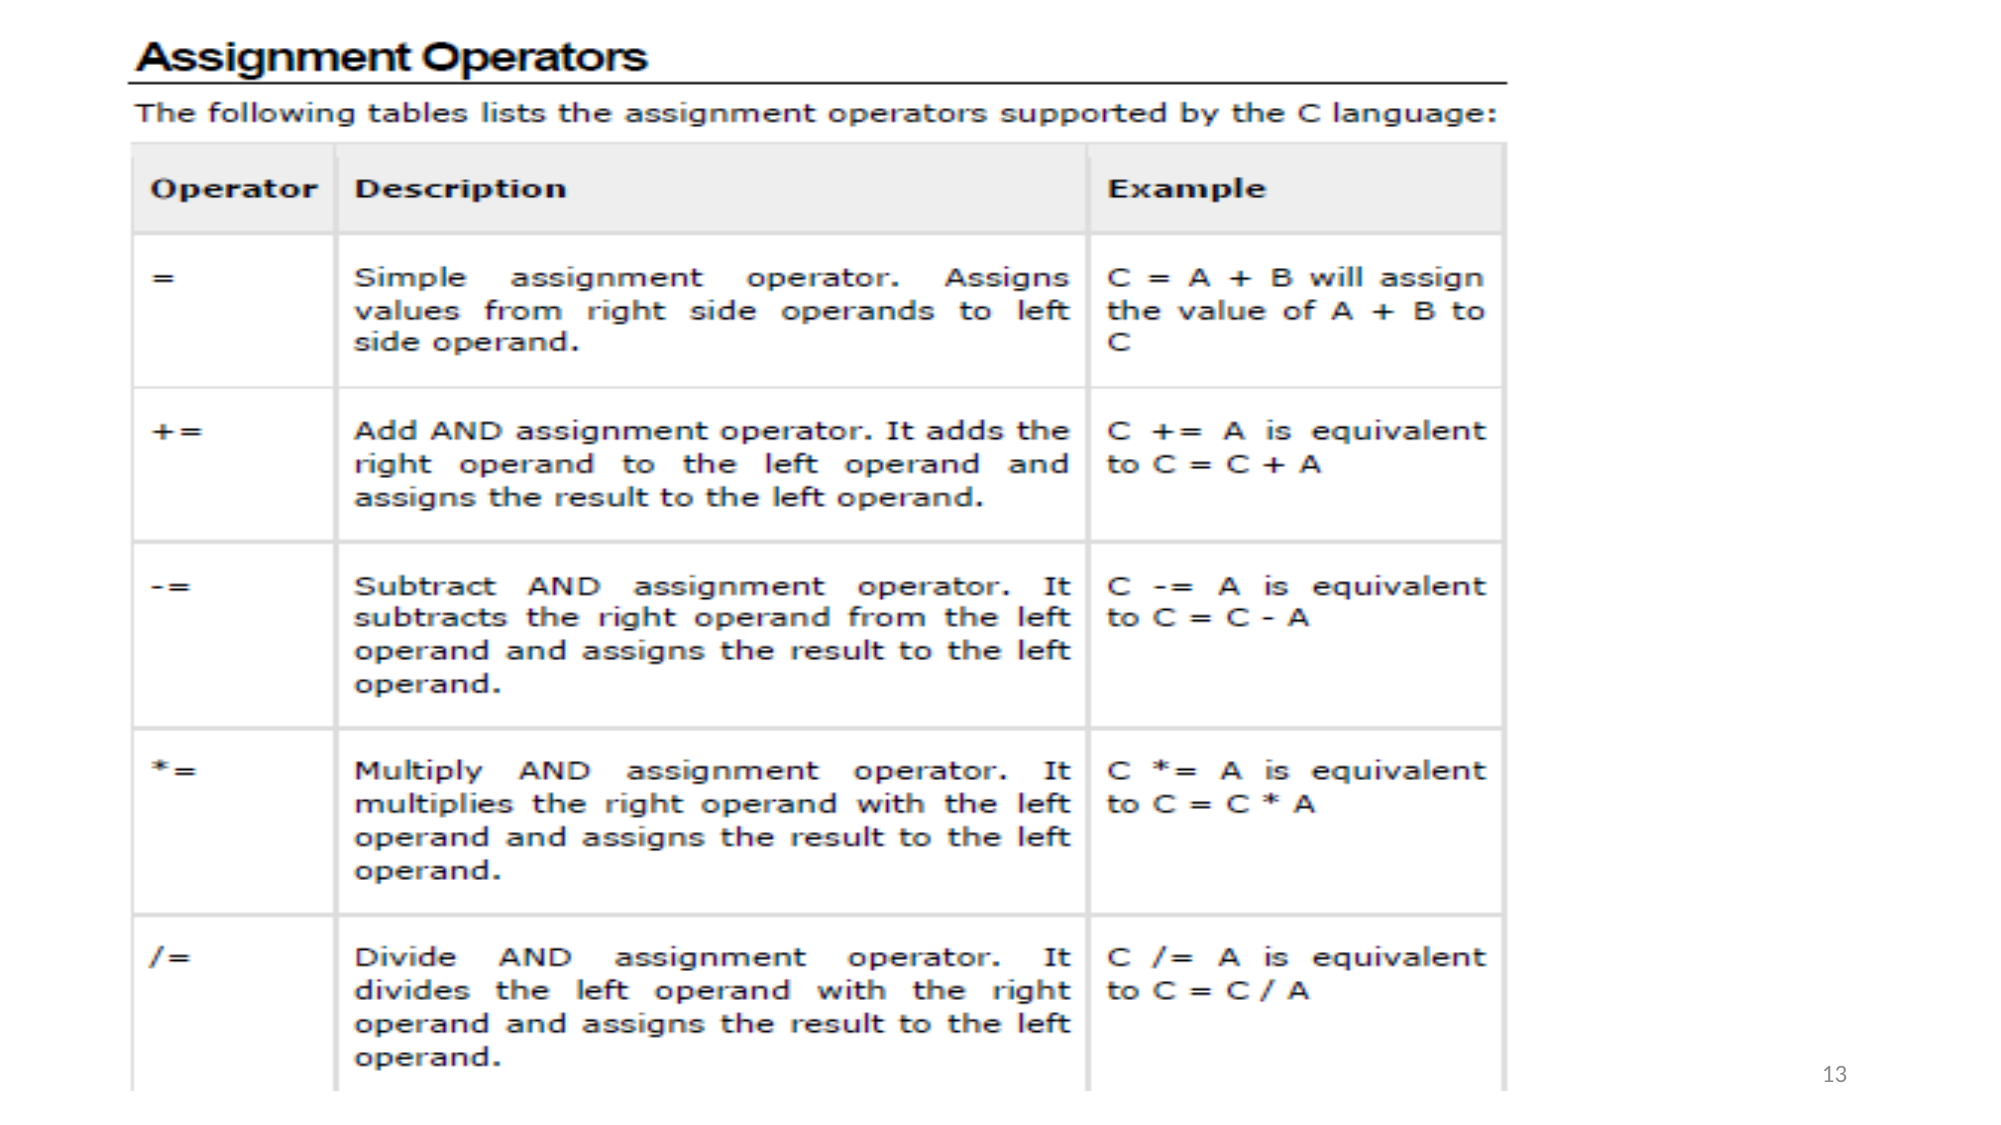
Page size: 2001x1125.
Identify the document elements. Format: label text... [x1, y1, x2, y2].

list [120, 36, 1541, 1091]
slide_number 13 [1412, 1042, 1863, 1103]
